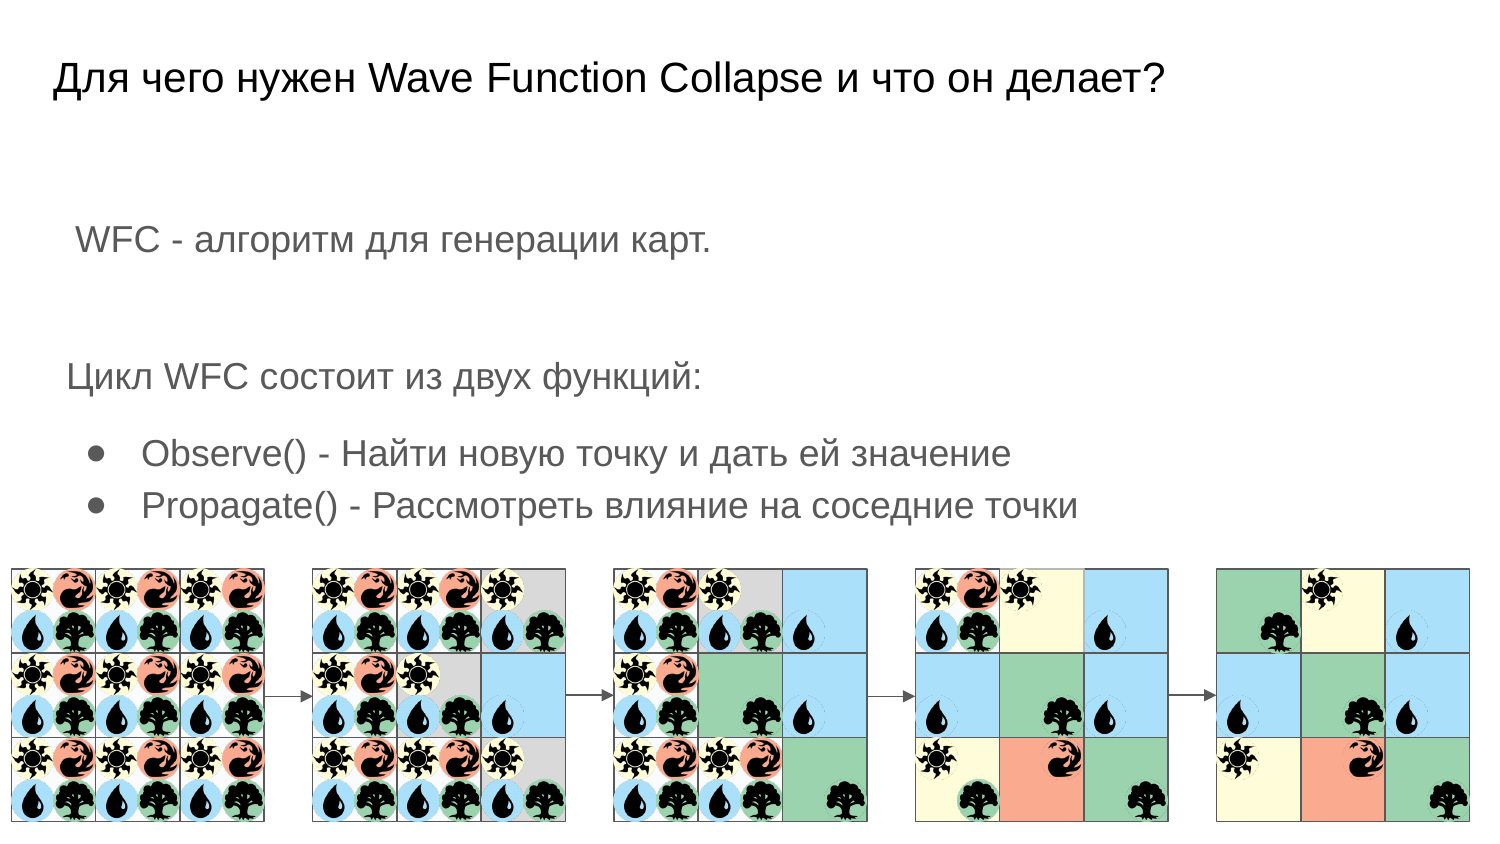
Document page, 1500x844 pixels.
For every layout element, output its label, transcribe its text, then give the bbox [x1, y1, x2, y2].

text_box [613, 568, 868, 822]
text_box WFC - алгоритм для генерации карт. [60, 193, 1458, 276]
list Для чего нужен Wave Function Collapse и что он делает? [38, 39, 1437, 107]
text_box Цикл WFC состоит из двух функций: Observe() - Найти новую точку и дать ей значение Propagate() - Рассмотреть влияние на соседние точки [51, 330, 1449, 541]
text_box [11, 568, 265, 822]
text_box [312, 568, 566, 822]
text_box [1216, 568, 1470, 822]
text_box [915, 568, 1169, 822]
